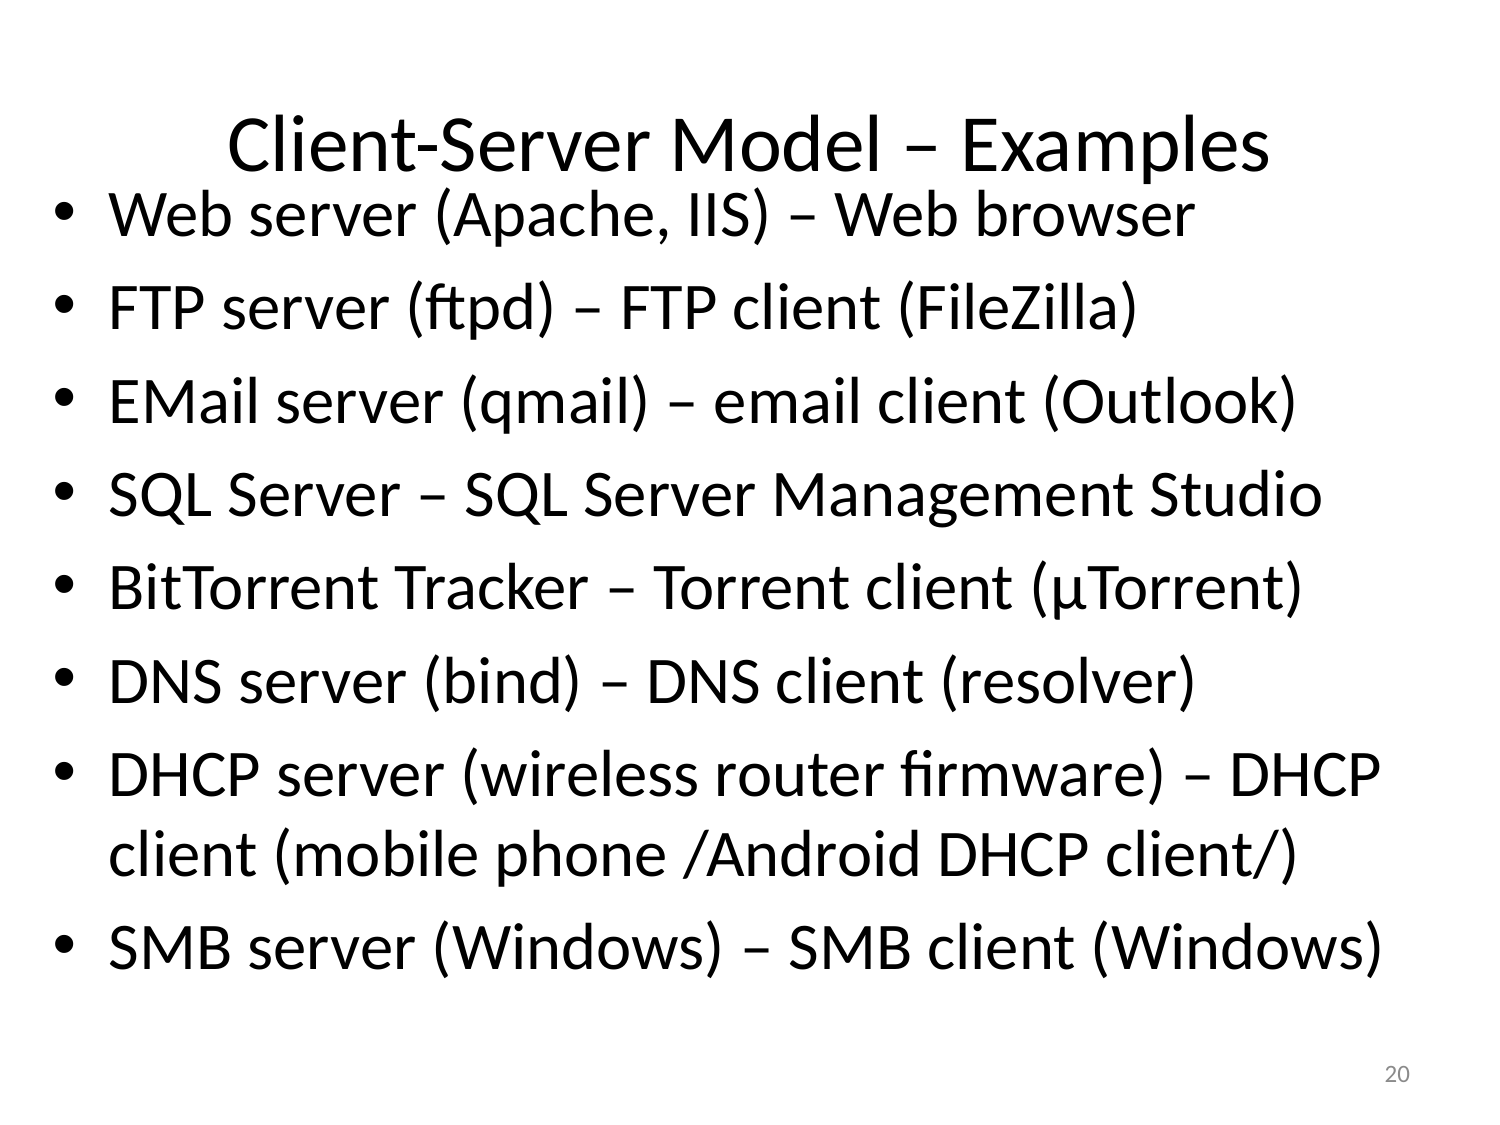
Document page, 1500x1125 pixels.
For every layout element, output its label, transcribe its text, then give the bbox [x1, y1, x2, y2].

slide_number 20 [1074, 1042, 1425, 1103]
title Client-Server Model – Examples [75, 45, 1425, 162]
list Web server (Apache, IIS) – Web browser FTP server (ftpd) – FTP client (FileZilla) EMail server (qmail) – email client (Outlook) SQL Server – SQL Server Management Studio BitTorrent Tracker – Torrent client (μTorrent) DNS server (bind) – DNS client (resolver) DHCP server (wireless router firmware) – DHCP client (mobile phone /Android DHCP client/) SMB server (Windows) – SMB client (Windows) [37, 162, 1463, 1088]
